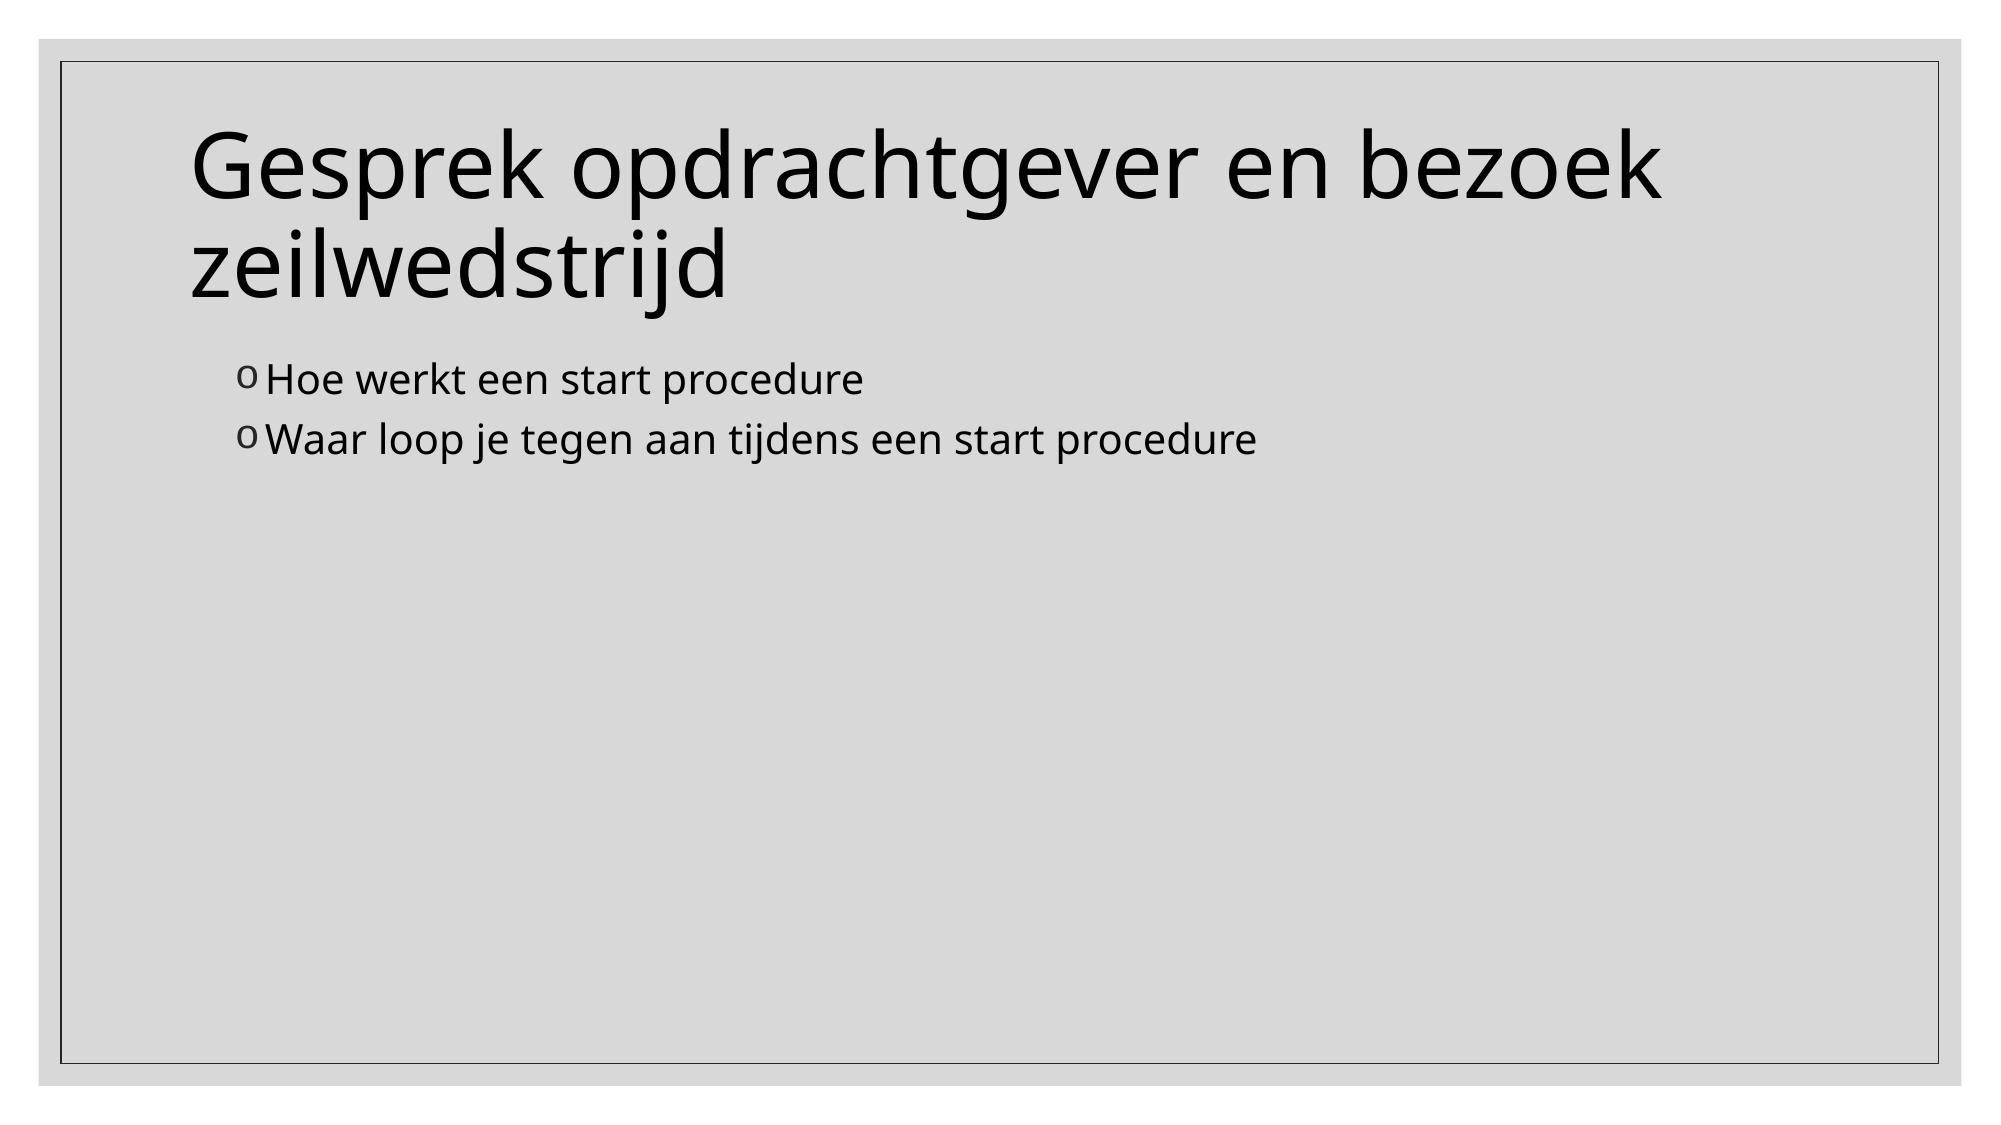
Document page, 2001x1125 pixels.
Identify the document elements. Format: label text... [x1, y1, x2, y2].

title Gesprek opdrachtgever en bezoek zeilwedstrijd [174, 105, 1825, 331]
list Hoe werkt een start procedure Waar loop je tegen aan tijdens een start procedure [174, 345, 1825, 977]
